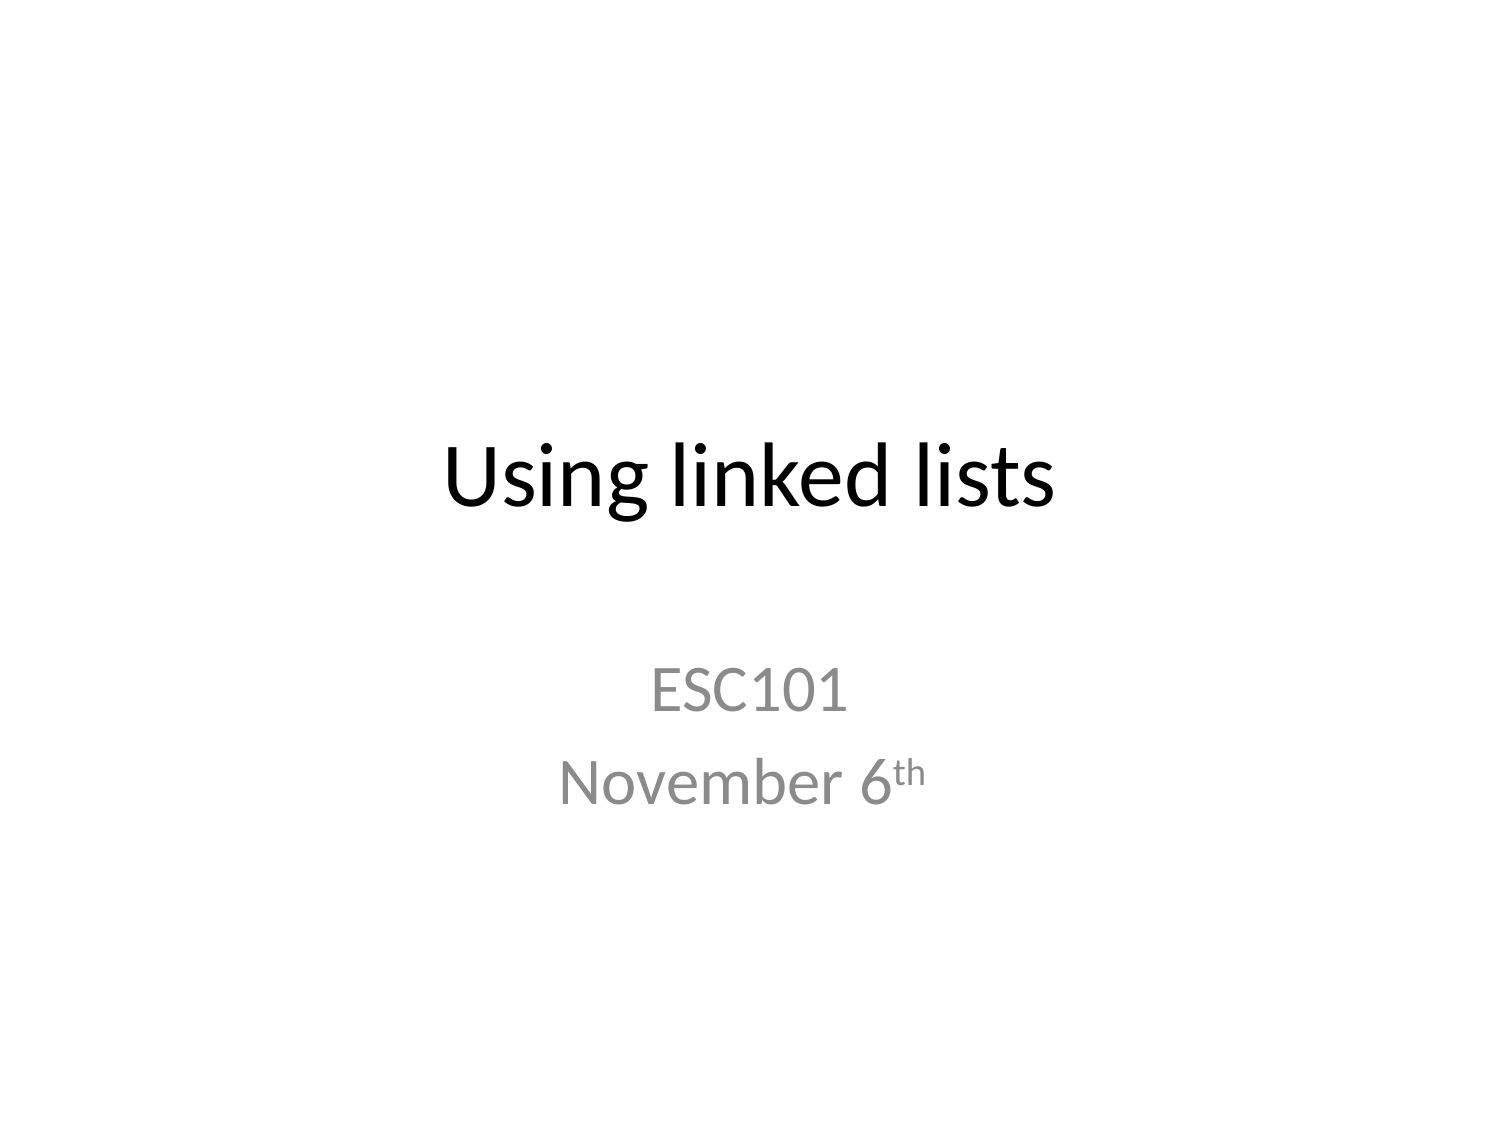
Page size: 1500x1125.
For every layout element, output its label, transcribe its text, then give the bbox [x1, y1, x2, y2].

title Using linked lists [112, 349, 1388, 591]
subtitle ESC101 November 6th [225, 637, 1275, 925]
